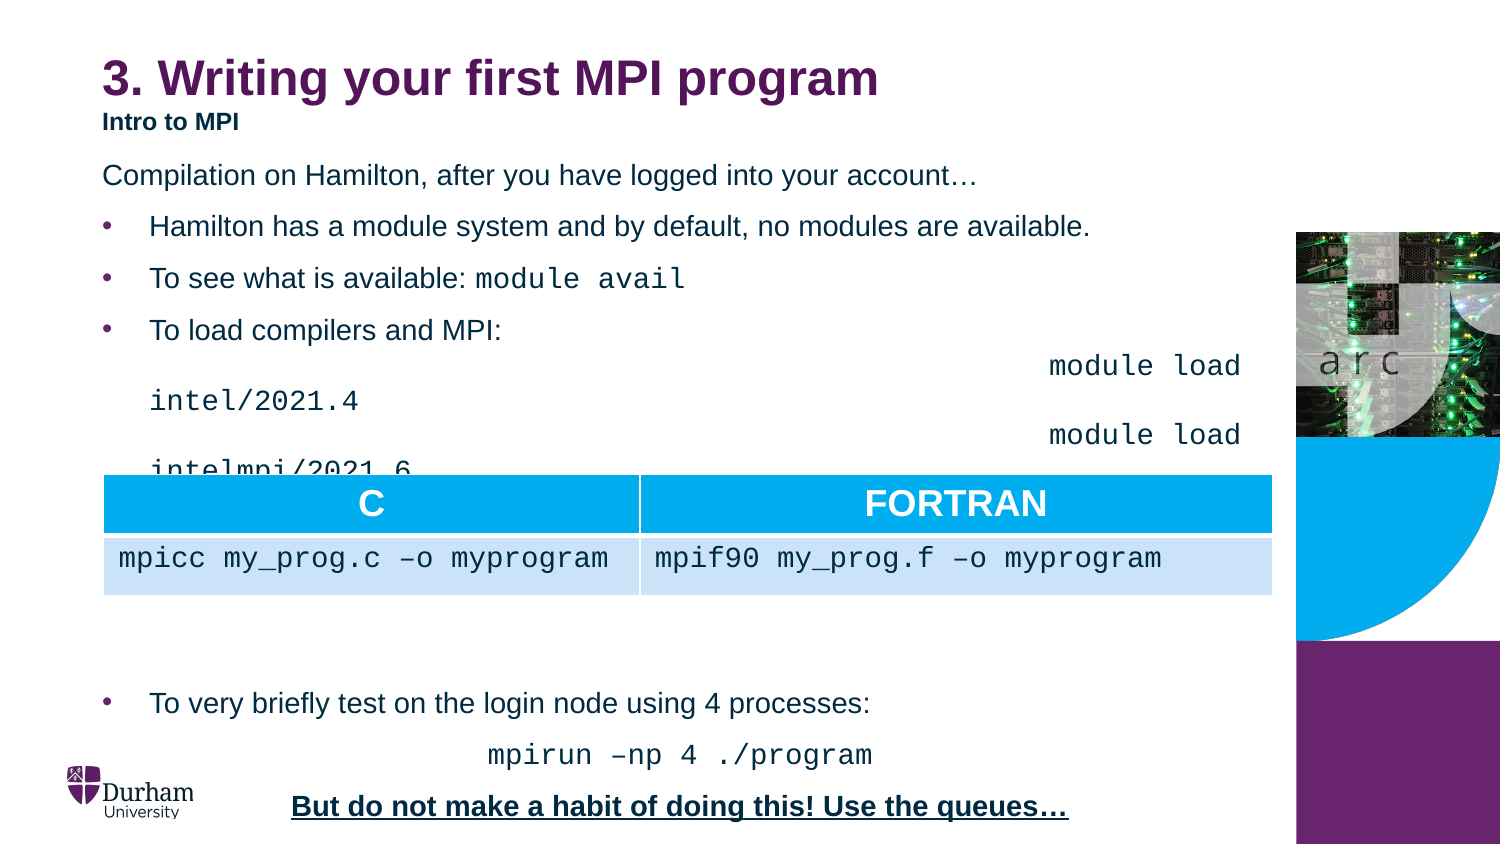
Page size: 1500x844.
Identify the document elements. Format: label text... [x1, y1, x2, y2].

picture [67, 766, 193, 819]
table_header FORTRAN [641, 475, 1272, 533]
title 3. Writing your first MPI program Intro to MPI [101, 45, 1399, 187]
table_header C [104, 475, 639, 533]
list Compilation on Hamilton, after you have logged into your account… Hamilton has a module system and by default, no modules are available. To see what is available: module avail To load compilers and MPI: module load intel/2021.4 module load intelmpi/2021.6 To compile: To very briefly test on the login node using 4 processes: mpirun –np 4 ./program But do not make a habit of doing this! Use the queues… [101, 156, 1258, 494]
table_cell mpif90 my_prog.f –o myprogram [641, 538, 1272, 595]
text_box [1295, 232, 1500, 844]
table_cell mpicc my_prog.c –o myprogram [104, 538, 639, 595]
